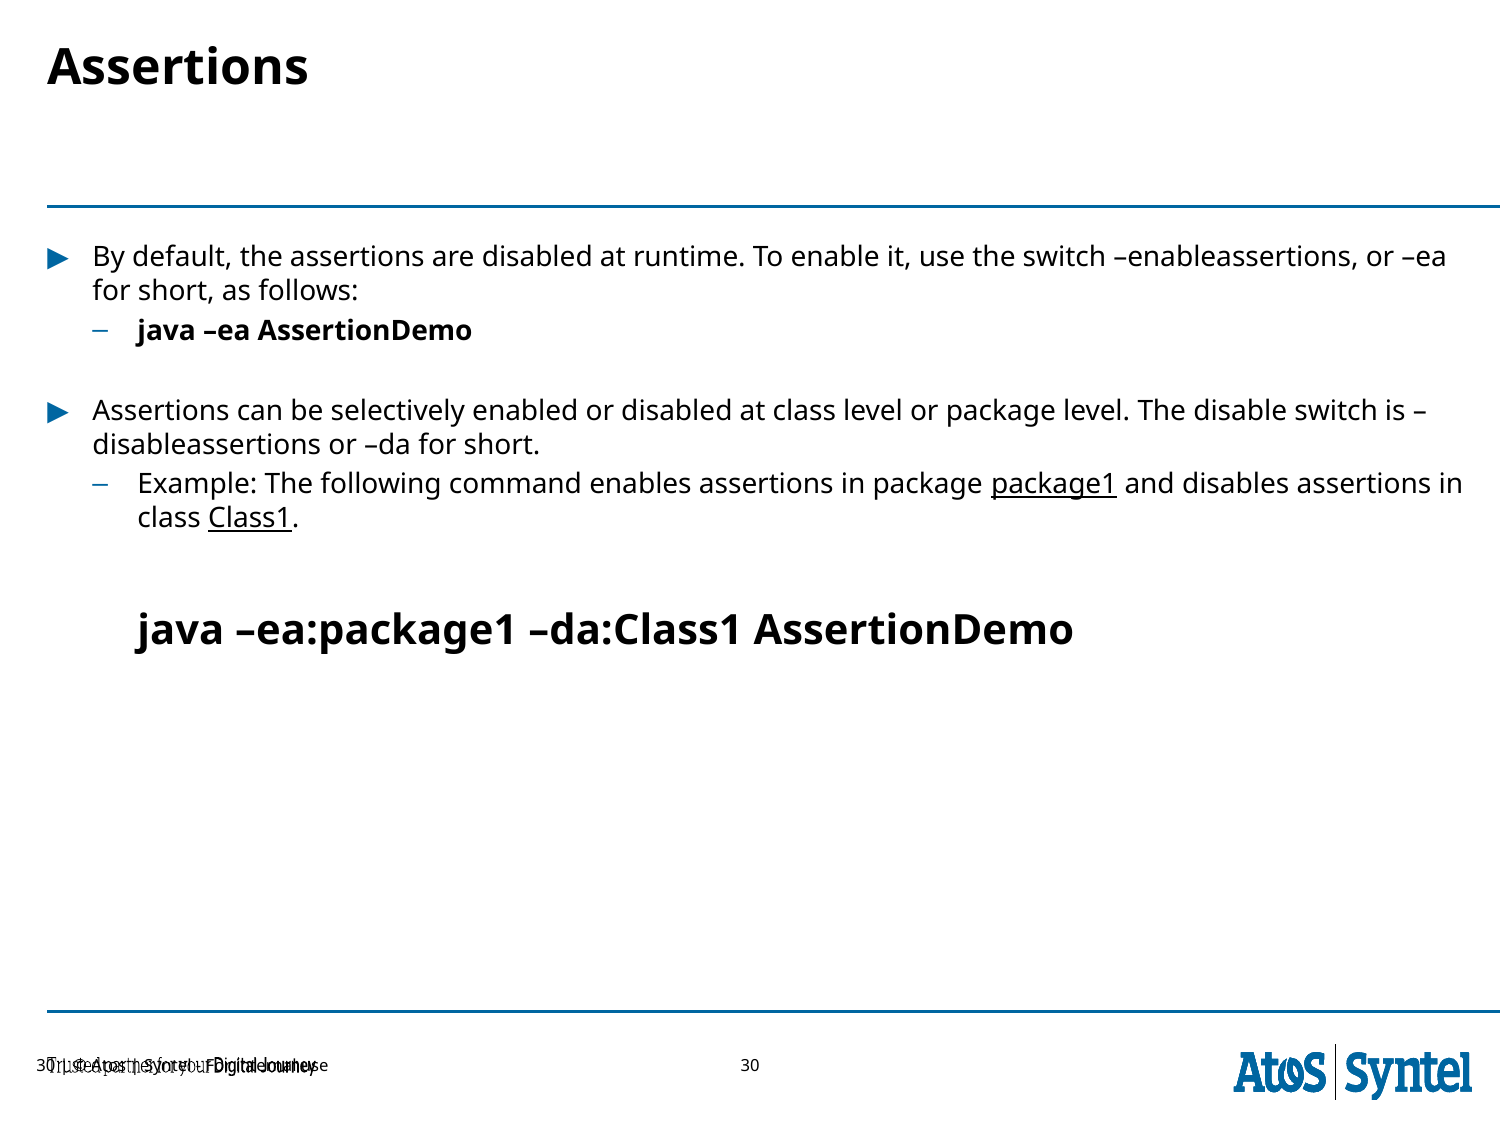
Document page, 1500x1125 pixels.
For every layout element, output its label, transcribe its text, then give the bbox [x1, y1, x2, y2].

title Assertions [47, 26, 1471, 185]
list By default, the assertions are disabled at runtime. To enable it, use the switch –enableassertions, or –ea for short, as follows: java –ea AssertionDemo Assertions can be selectively enabled or disabled at class level or package level. The disable switch is –disableassertions or –da for short. Example: The following command enables assertions in package package1 and disables assertions in class Class1. java –ea:package1 –da:Class1 AssertionDemo [47, 238, 1471, 983]
